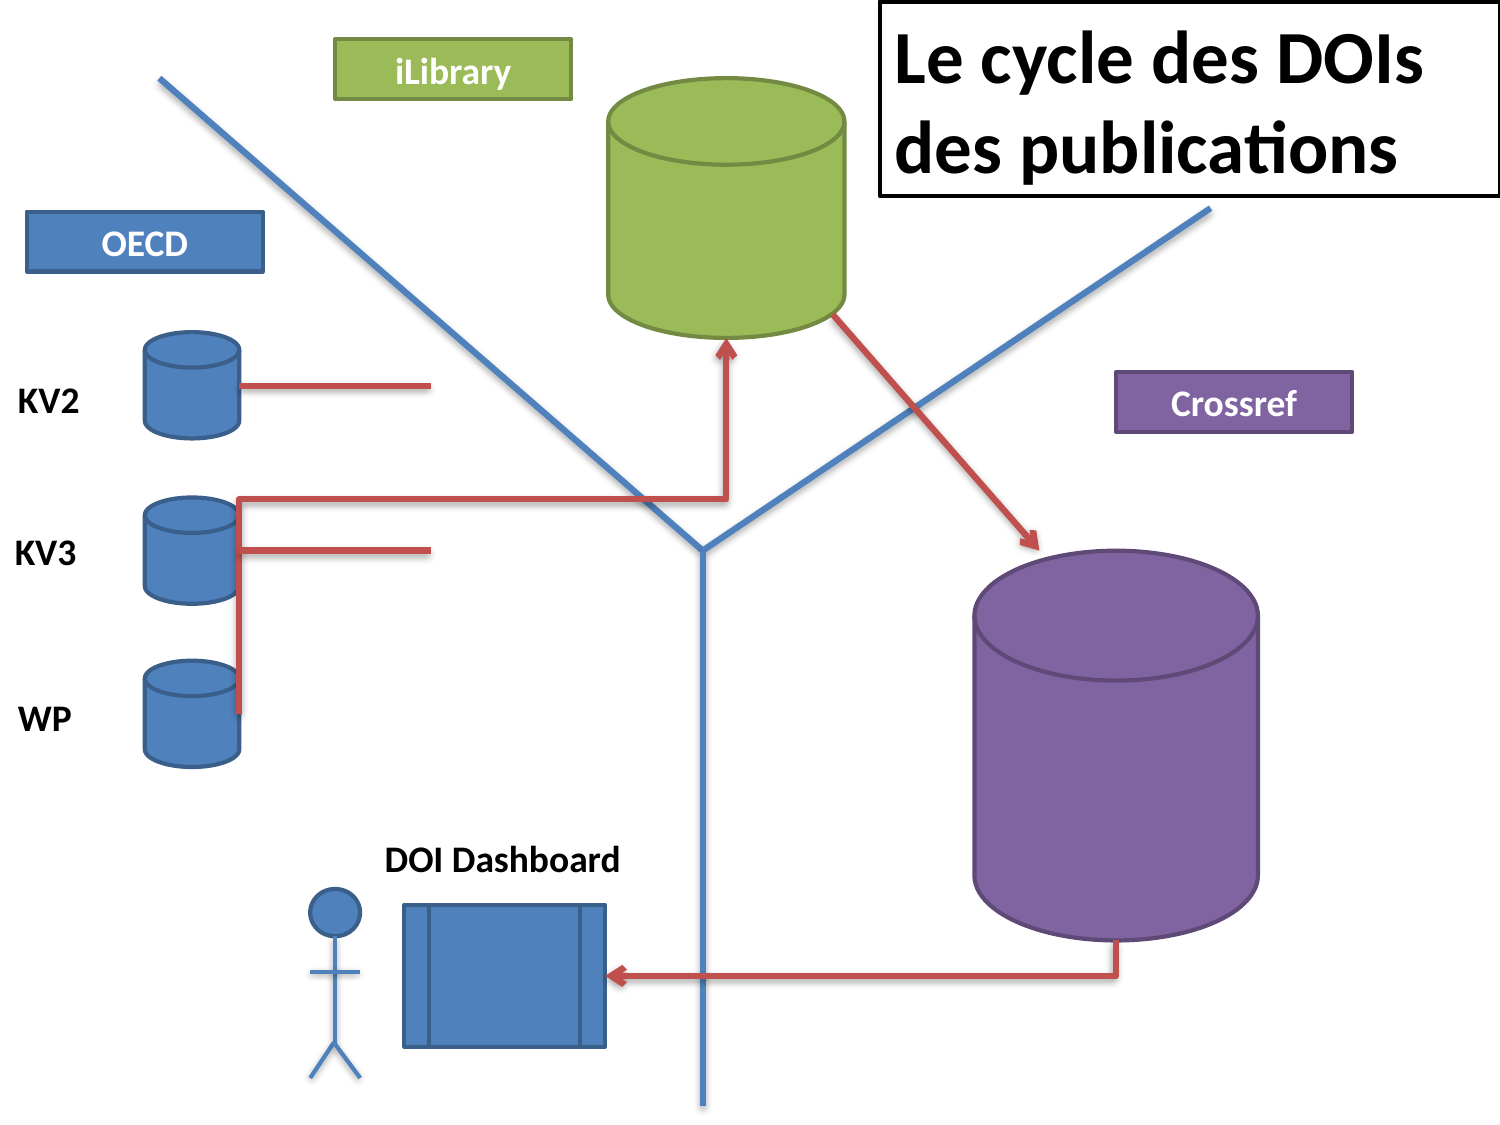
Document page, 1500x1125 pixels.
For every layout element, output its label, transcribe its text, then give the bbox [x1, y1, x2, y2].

text_box WP [3, 686, 122, 747]
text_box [604, 745, 975, 977]
text_box [142, 502, 231, 606]
text_box [702, 76, 847, 206]
text_box [972, 559, 1261, 943]
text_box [333, 1042, 361, 1079]
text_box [239, 207, 609, 715]
text_box [142, 658, 242, 770]
text_box KV2 [3, 368, 122, 429]
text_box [159, 77, 703, 551]
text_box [702, 207, 1211, 551]
text_box Crossref [1217, 370, 1354, 434]
text_box OECD [25, 210, 154, 274]
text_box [832, 314, 1040, 551]
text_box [309, 1042, 331, 1079]
text_box [308, 886, 363, 938]
text_box KV3 [0, 520, 118, 581]
text_box [402, 903, 607, 1049]
text_box iLibrary [333, 37, 573, 76]
text_box [142, 337, 154, 434]
text_box Le cycle des DOIs des publications [878, 0, 1500, 198]
text_box DOI Dashboard [369, 827, 599, 888]
